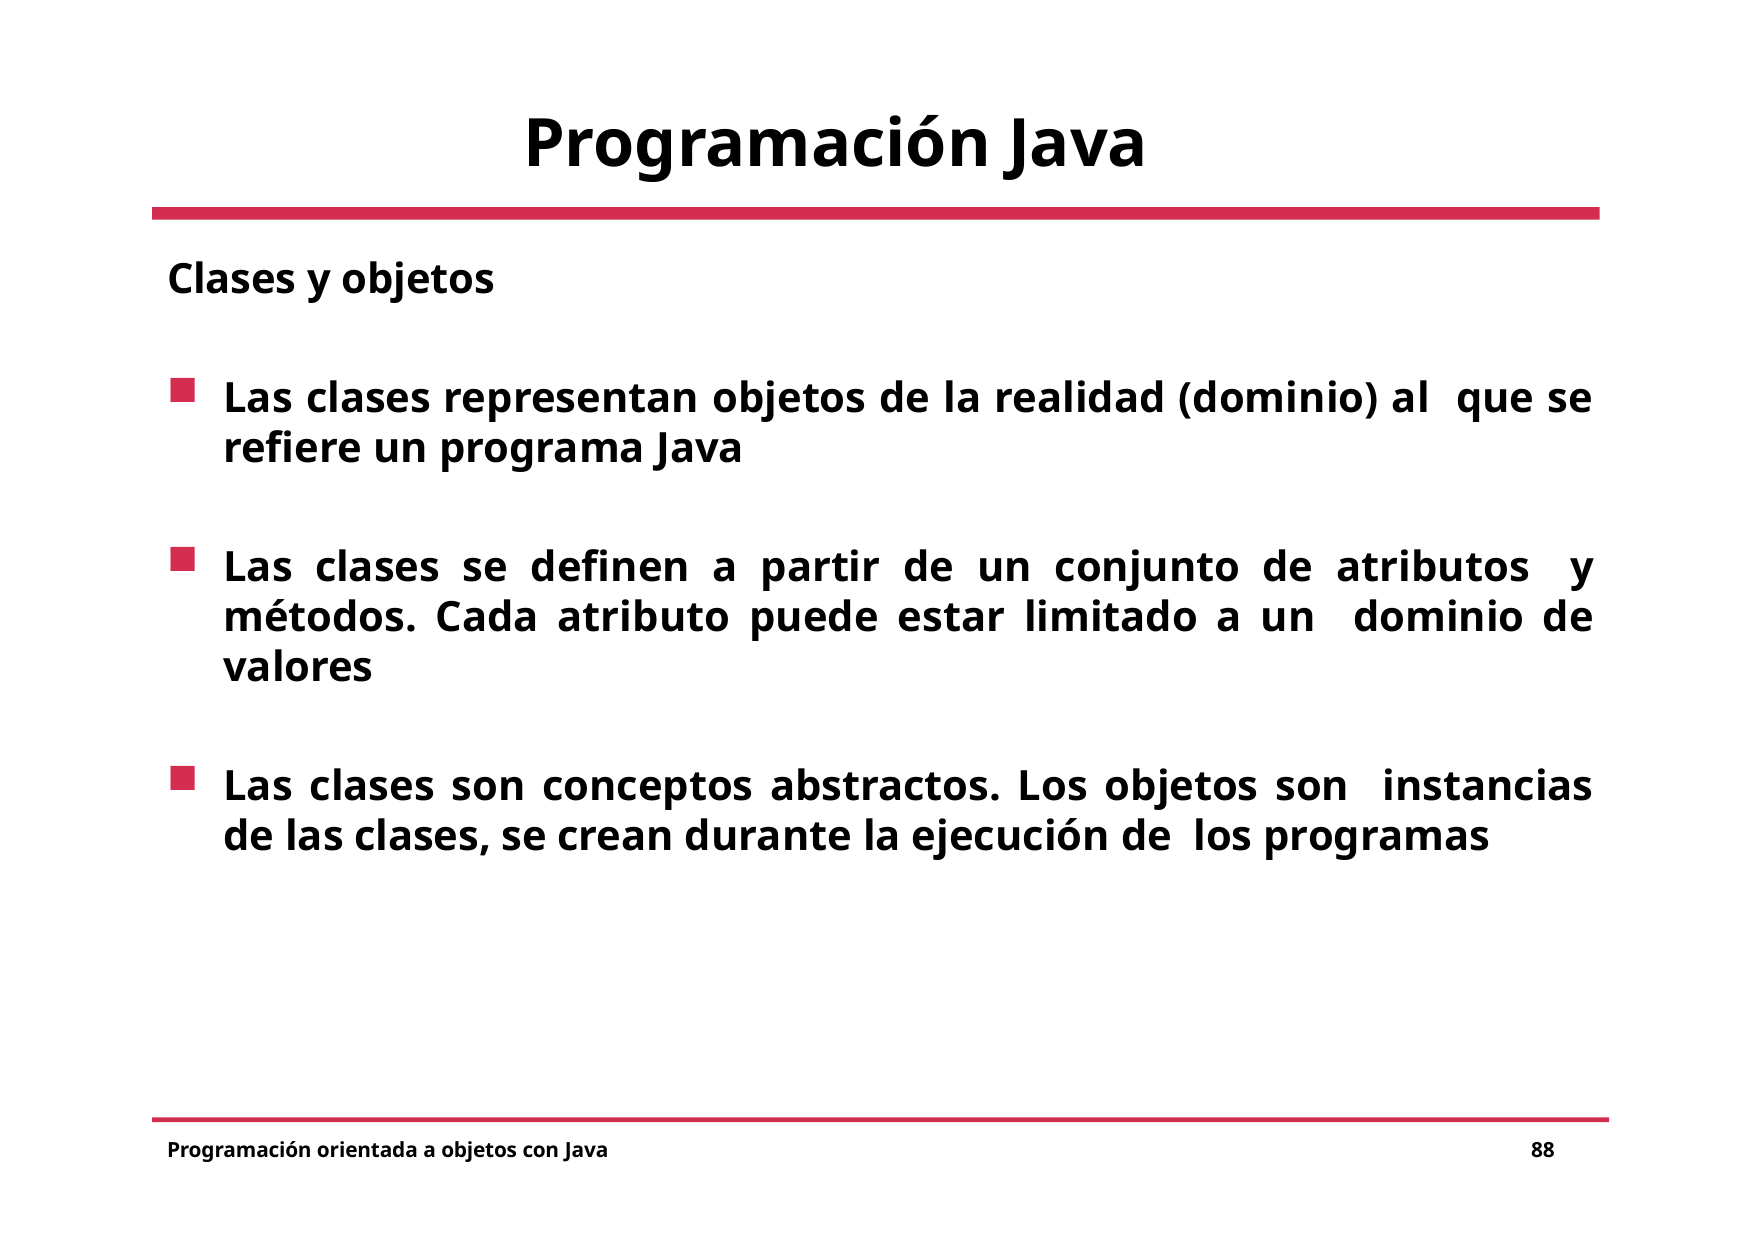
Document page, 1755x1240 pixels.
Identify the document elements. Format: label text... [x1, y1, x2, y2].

title Programación Java [514, 97, 1240, 249]
footer Programación orientada a objetos con Java [165, 1134, 675, 1240]
text_box Clases y objetos Las clases representan objetos de la realidad (dominio) al que se refiere un programa Java Las clases se definen a partir de un conjunto de atributos y métodos. Cada atributo puede estar limitado a un dominio de valores Las clases son conceptos abstractos. Los objetos son instancias de las clases, se crean durante la ejecución de los programas [165, 249, 1595, 859]
slide_number 88 [1524, 1134, 1583, 1240]
